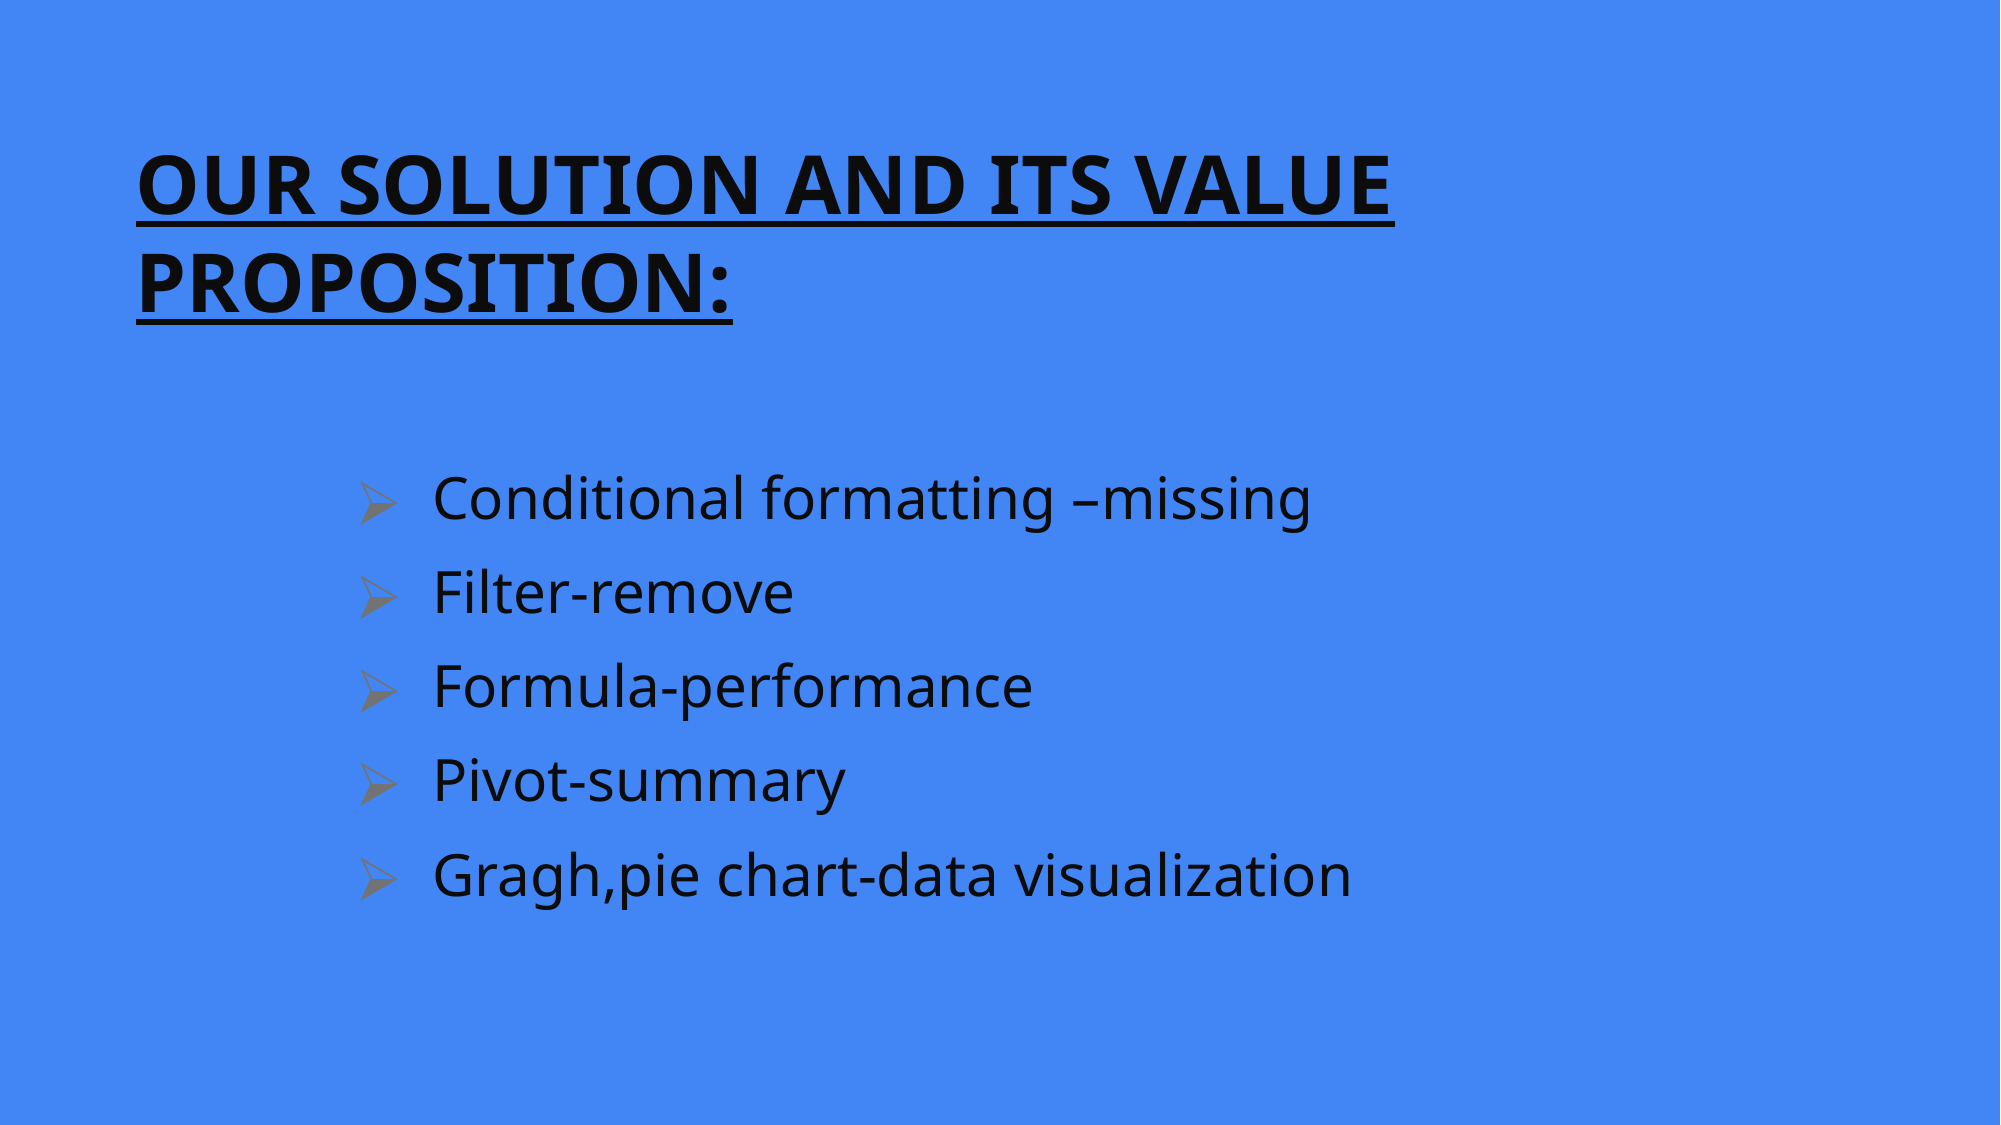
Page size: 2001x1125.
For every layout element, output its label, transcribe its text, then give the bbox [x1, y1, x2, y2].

list Conditional formatting –missing Filter-remove Formula-performance Pivot-summary Gragh,pie chart-data visualization [342, 454, 1870, 1094]
title OUR SOLUTION AND ITS VALUE PROPOSITION: [120, 124, 1521, 337]
